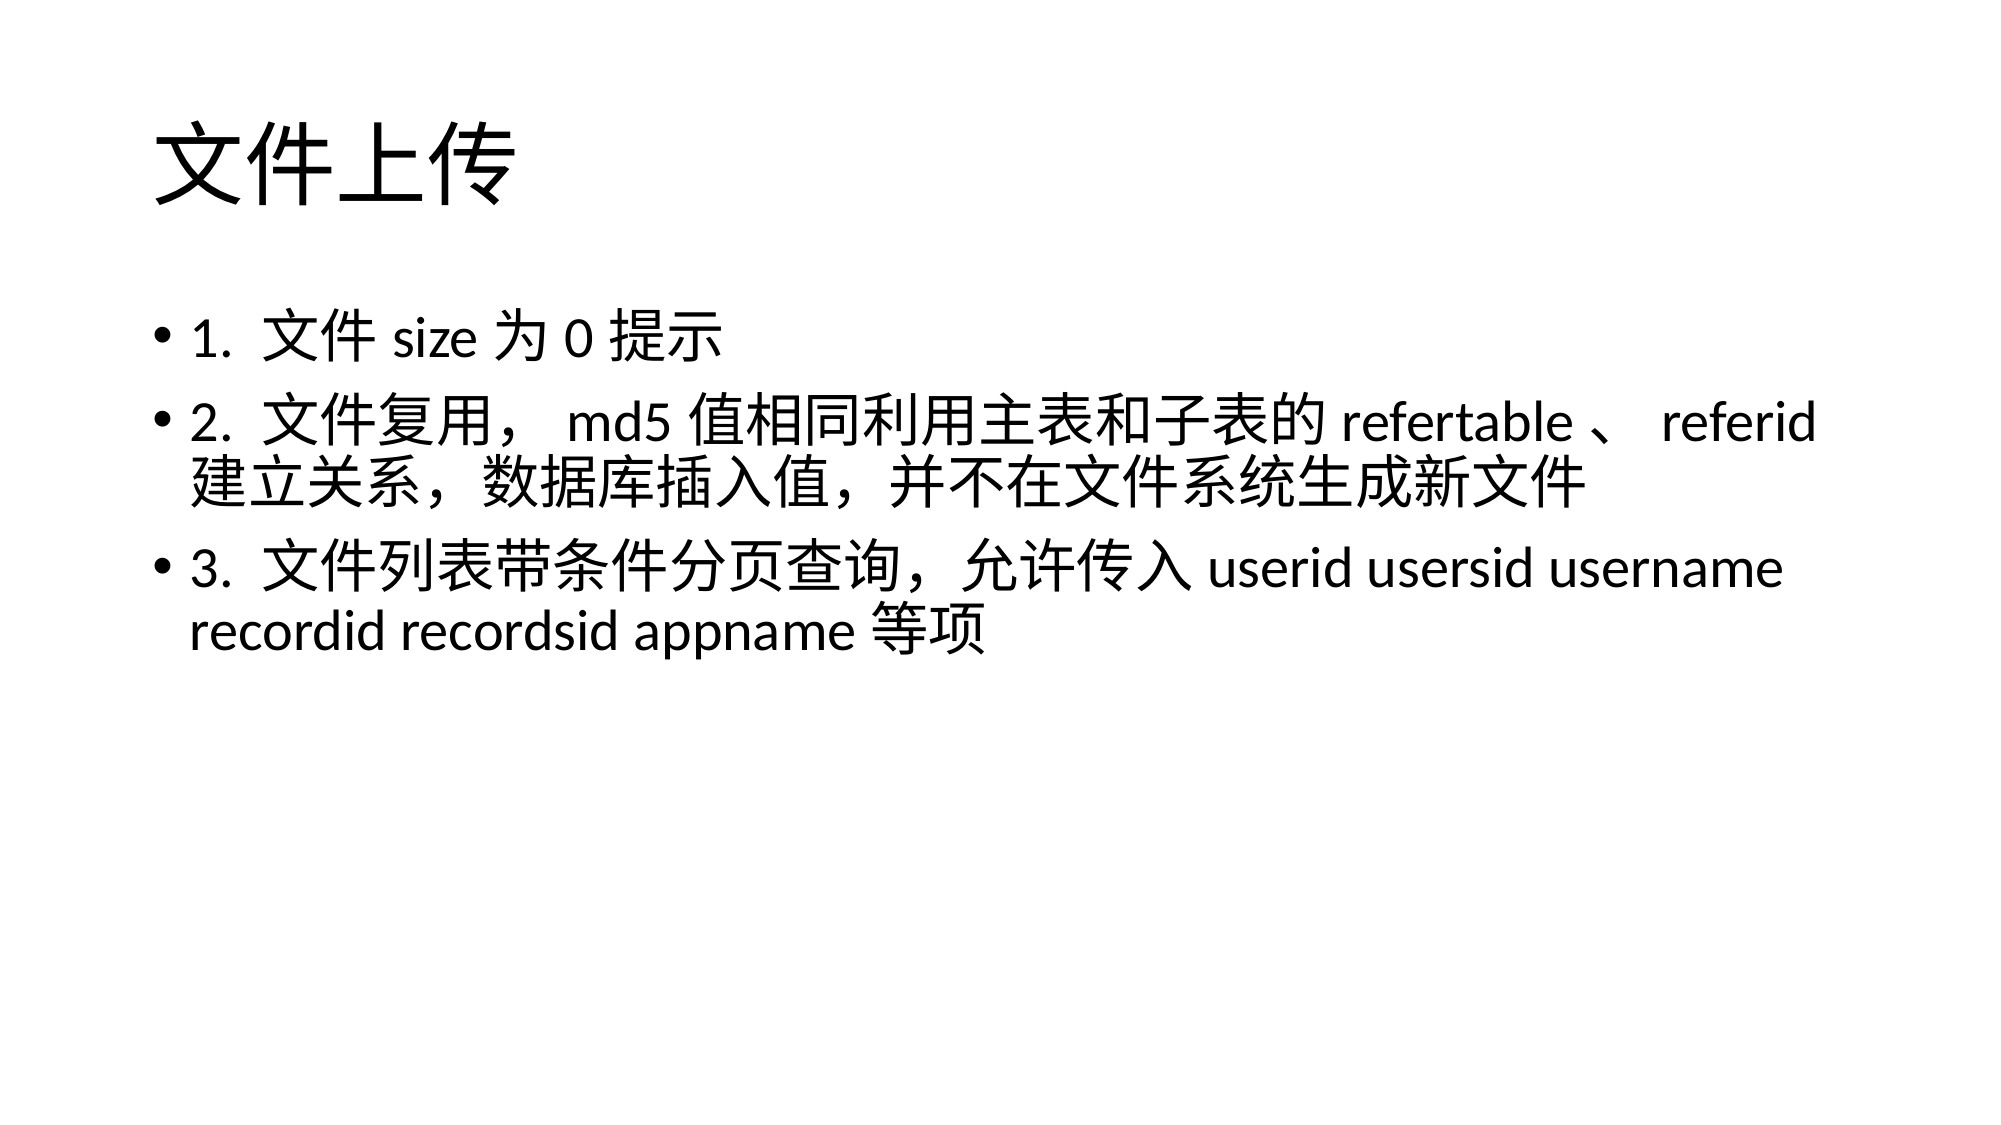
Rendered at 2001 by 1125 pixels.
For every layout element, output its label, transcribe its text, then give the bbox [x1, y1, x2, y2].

list 1. 文件size为0提示 2. 文件复用，md5值相同利用主表和子表的refertable、referid建立关系，数据库插入值，并不在文件系统生成新文件 3. 文件列表带条件分页查询，允许传入userid usersid username recordid recordsid appname等项 [137, 299, 1863, 1014]
title 文件上传 [137, 59, 1863, 278]
